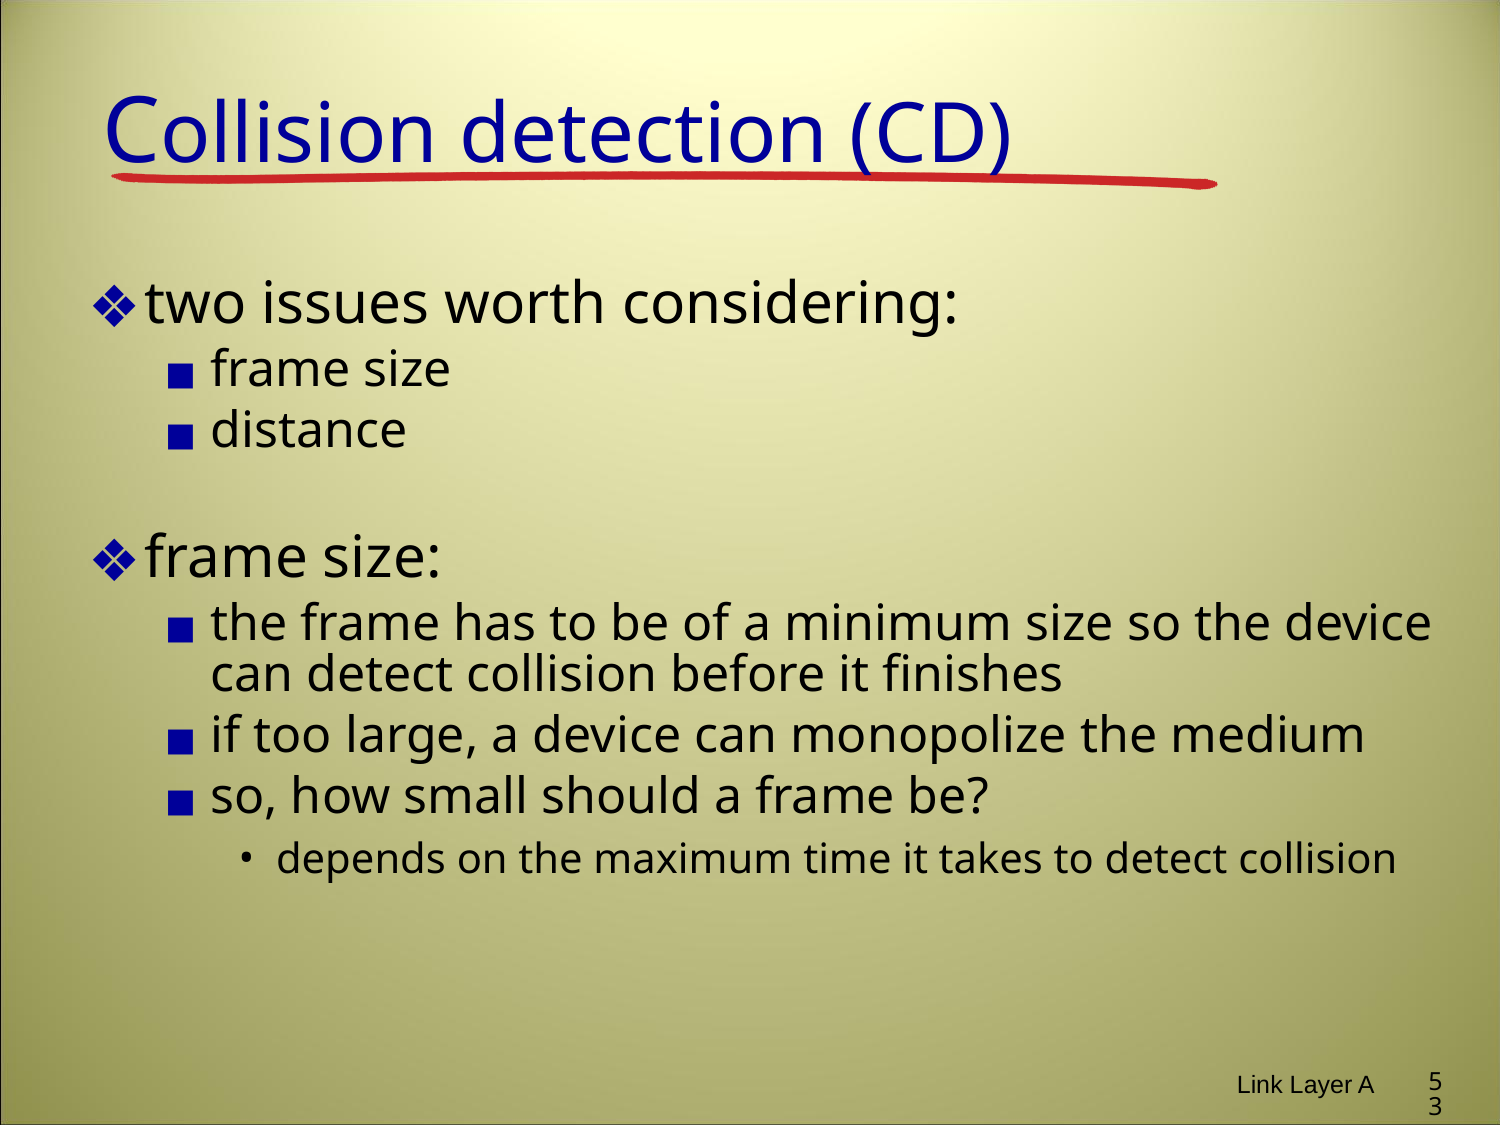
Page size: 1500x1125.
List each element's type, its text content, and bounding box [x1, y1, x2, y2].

list two issues worth considering: frame size distance frame size: the frame has to be of a minimum size so the device can detect collision before it finishes if too large, a device can monopolize the medium so, how small should a frame be? depends on the maximum time it takes to detect collision [73, 186, 1464, 1061]
title Collision detection (CD) [87, 32, 1363, 220]
picture [0, 0, 1500, 1125]
text_box Link Layer A [914, 1060, 1390, 1108]
